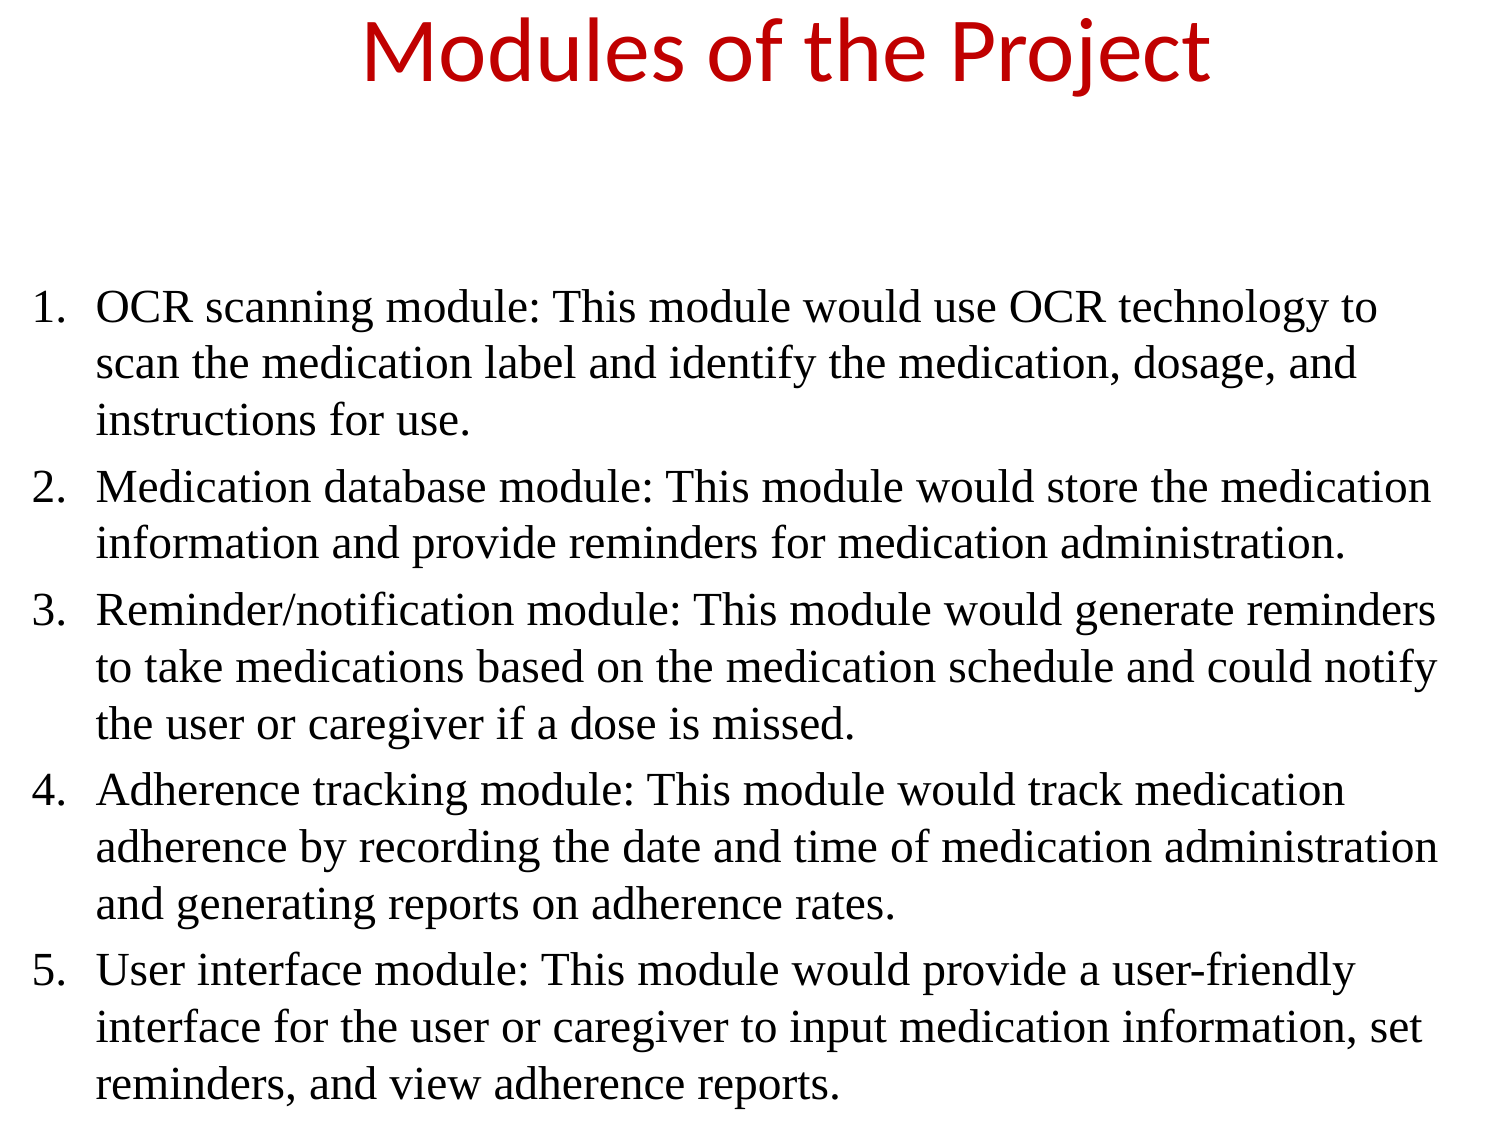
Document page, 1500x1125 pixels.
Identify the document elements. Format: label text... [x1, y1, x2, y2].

title Modules of the Project [112, 0, 1463, 139]
list OCR scanning module: This module would use OCR technology to scan the medication label and identify the medication, dosage, and instructions for use. Medication database module: This module would store the medication information and provide reminders for medication administration. Reminder/notification module: This module would generate reminders to take medications based on the medication schedule and could notify the user or caregiver if a dose is missed. Adherence tracking module: This module would track medication adherence by recording the date and time of medication administration and generating reports on adherence rates. User interface module: This module would provide a user-friendly interface for the user or caregiver to input medication information, set reminders, and view adherence reports. [16, 267, 1465, 1125]
